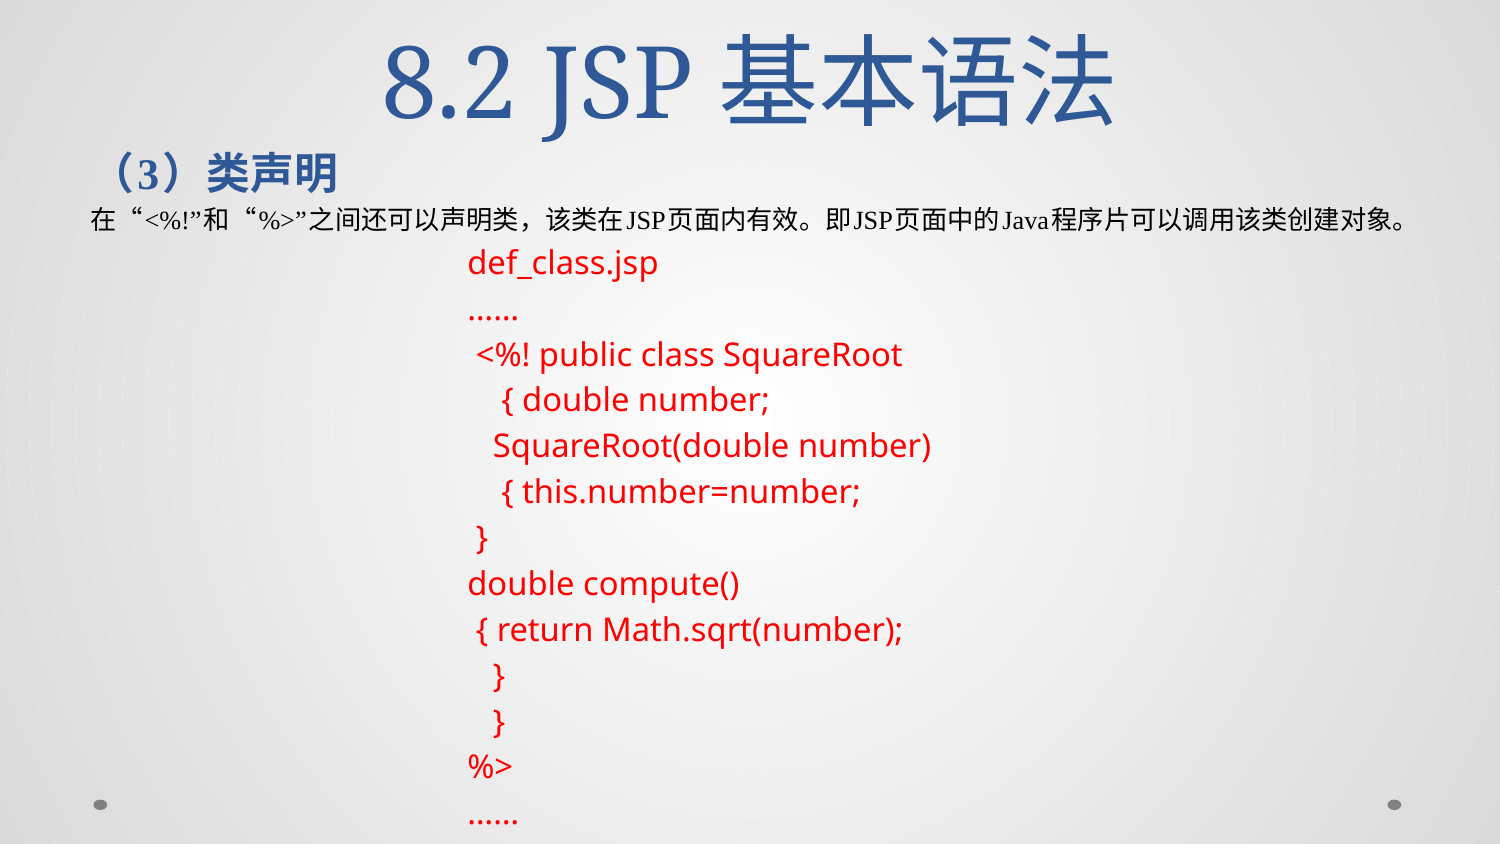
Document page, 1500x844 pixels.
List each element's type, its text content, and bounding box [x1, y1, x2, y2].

title 8.2 JSP基本语法 [75, 0, 1425, 138]
list （3）类声明 在“<%!”和“%>”之间还可以声明类，该类在JSP页面内有效。即JSP页面中的Java程序片可以调用该类创建对象。 def_class.jsp …… <%! public class SquareRoot { double number; SquareRoot(double number) { this.number=number; } double compute() { return Math.sqrt(number); } } %> …… [75, 138, 1425, 844]
